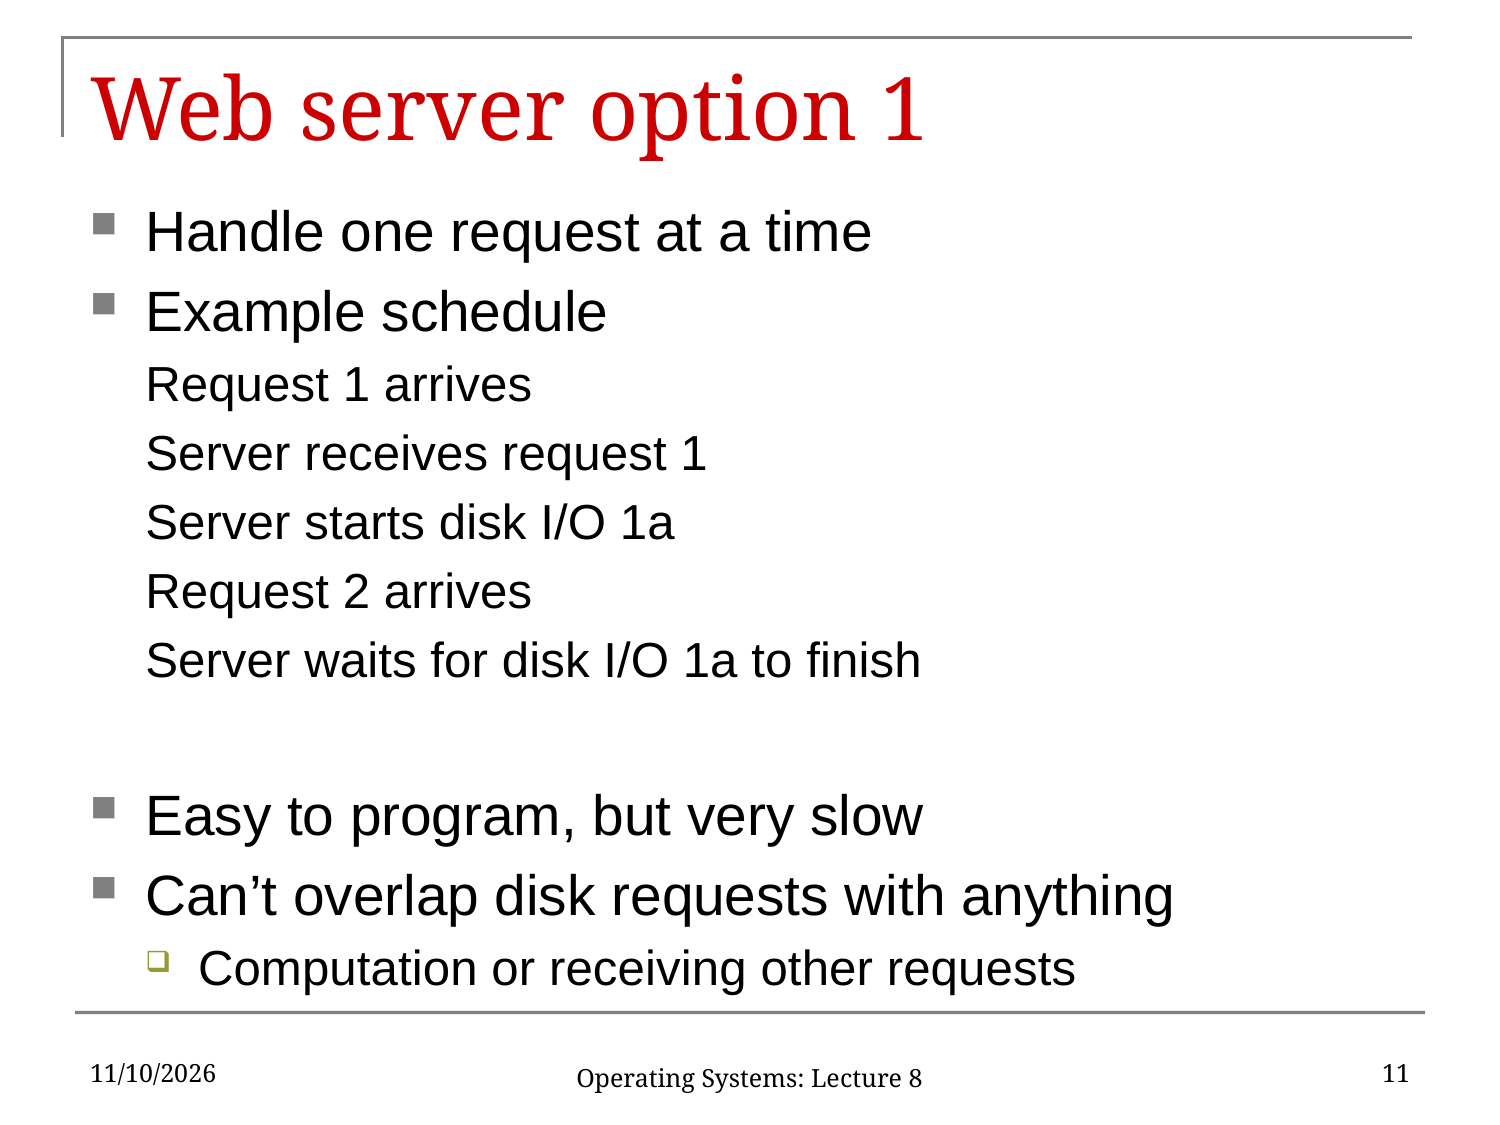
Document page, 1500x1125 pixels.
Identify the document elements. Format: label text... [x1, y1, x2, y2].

list Handle one request at a time Example schedule Request 1 arrives Server receives request 1 Server starts disk I/O 1a Request 2 arrives Server waits for disk I/O 1a to finish Easy to program, but very slow Can’t overlap disk requests with anything Computation or receiving other requests [75, 187, 1425, 1006]
footer Operating Systems: Lecture 8 [512, 1024, 988, 1101]
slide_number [74, 1023, 426, 1100]
title Web server option 1 [75, 45, 1425, 163]
slide_number 11 [1074, 1023, 1426, 1100]
